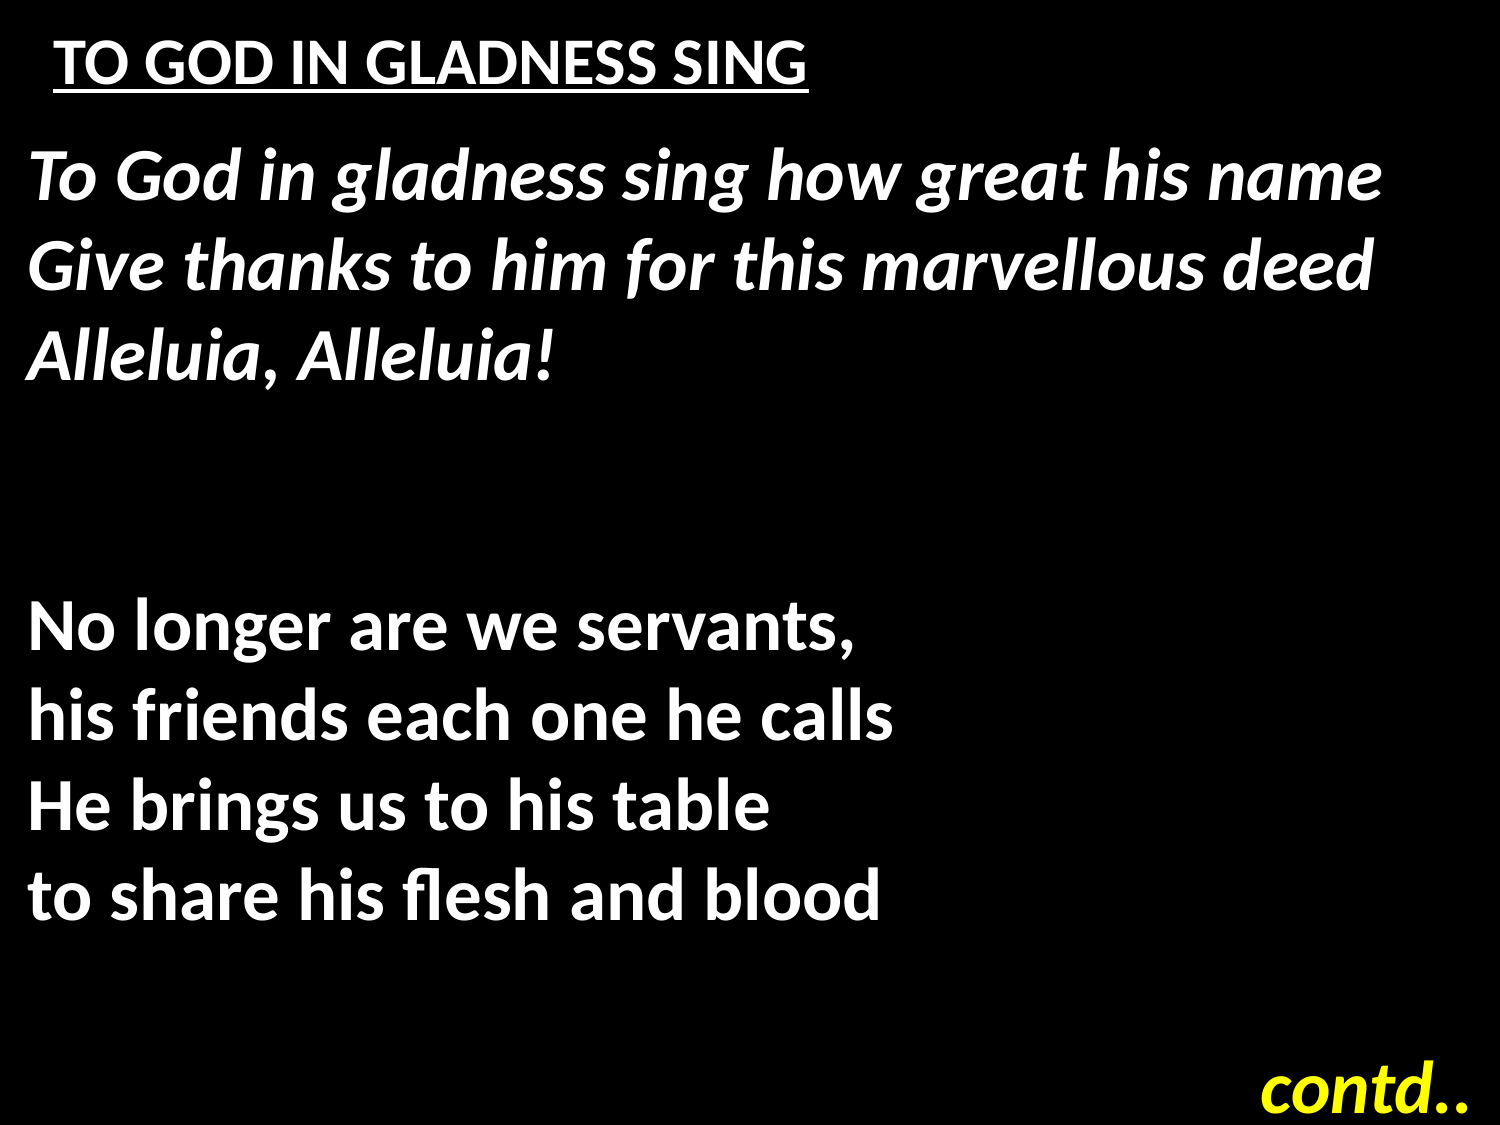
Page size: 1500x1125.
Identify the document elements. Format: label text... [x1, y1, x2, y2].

title TO GOD IN GLADNESS SING [10, 0, 1490, 117]
text_box contd.. [1245, 1042, 1500, 1125]
list To God in gladness sing how great his name Give thanks to him for this marvellous deed Alleluia, Alleluia! No longer are we servants, his friends each one he calls He brings us to his table to share his flesh and blood [8, 125, 1489, 1116]
